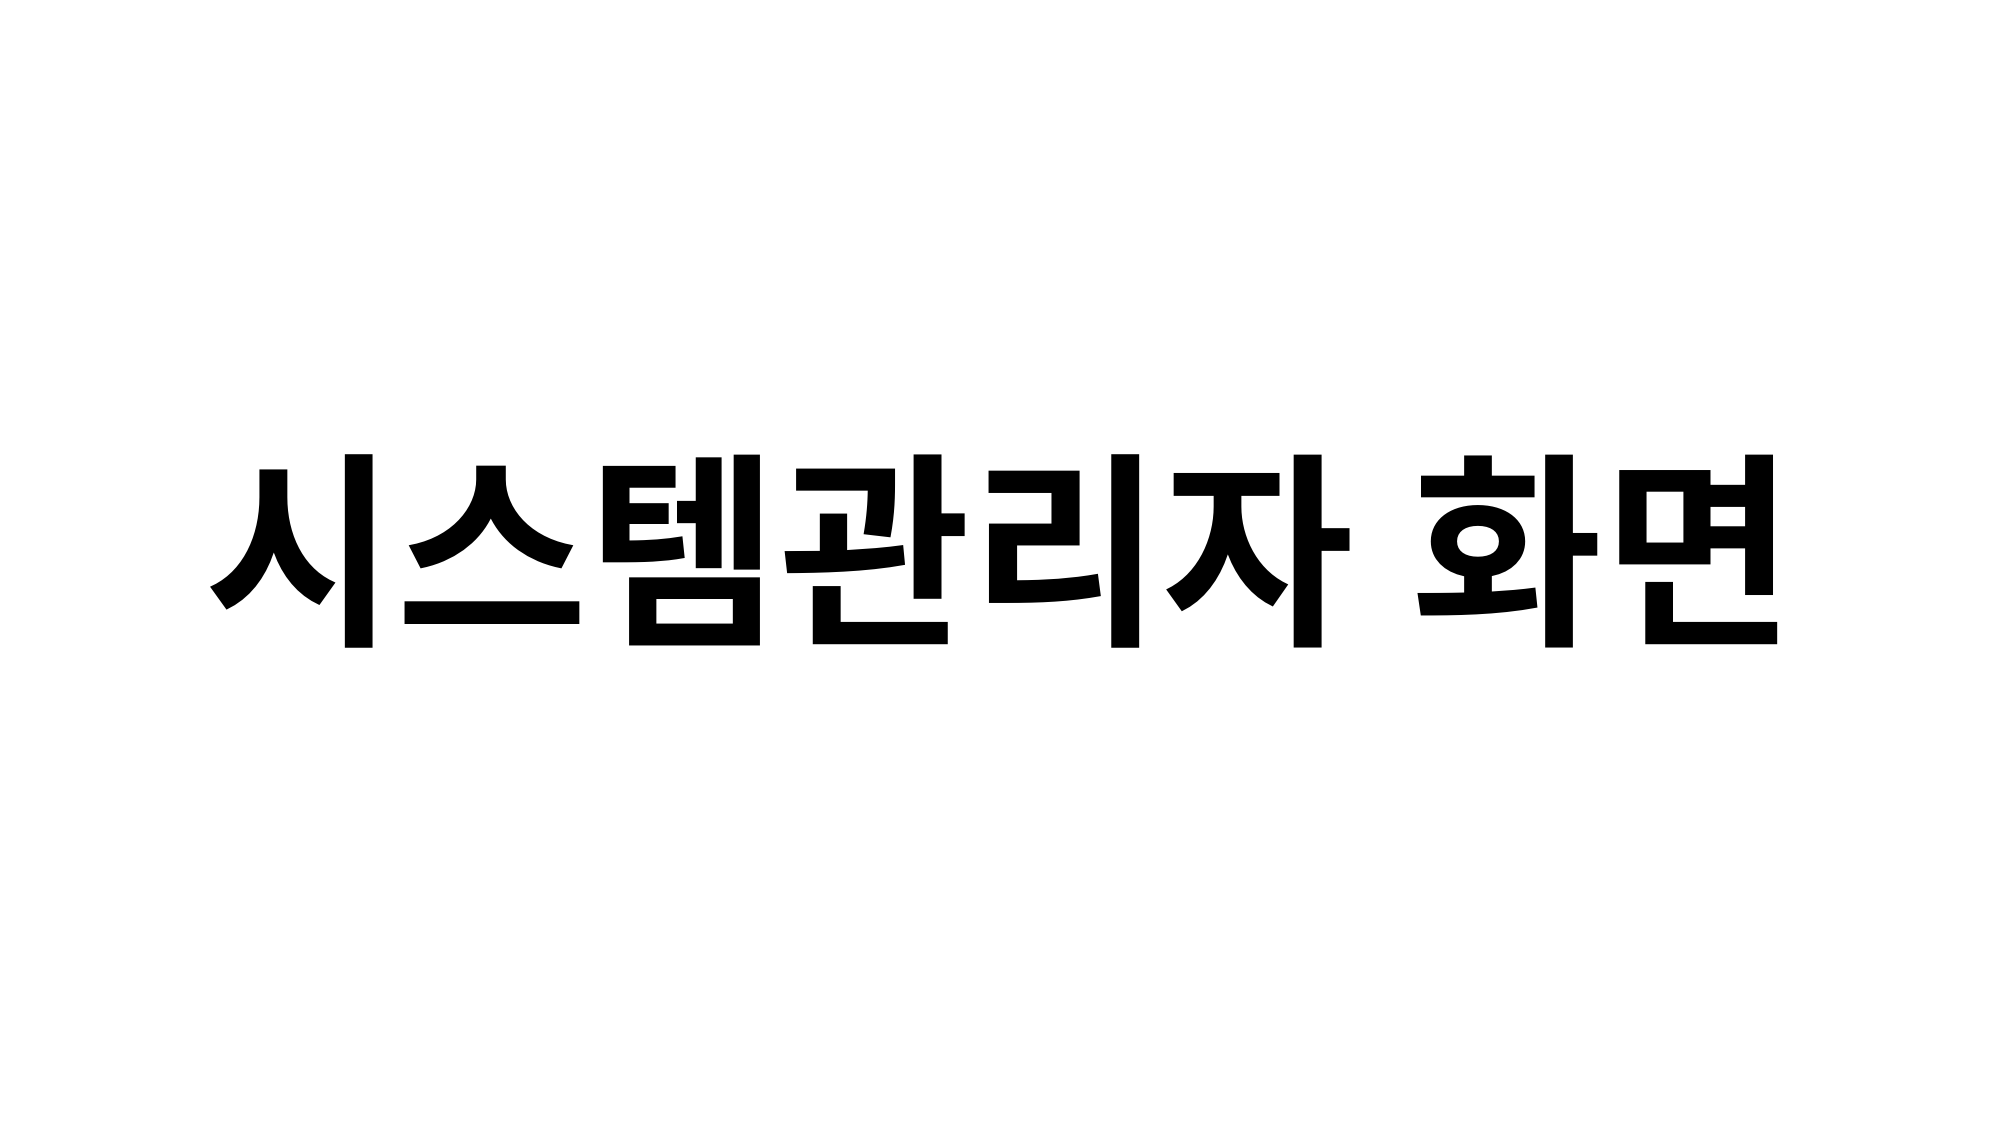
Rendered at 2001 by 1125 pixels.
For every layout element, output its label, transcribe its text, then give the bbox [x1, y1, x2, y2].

title 시스템관리자 화면 [57, 259, 1943, 866]
